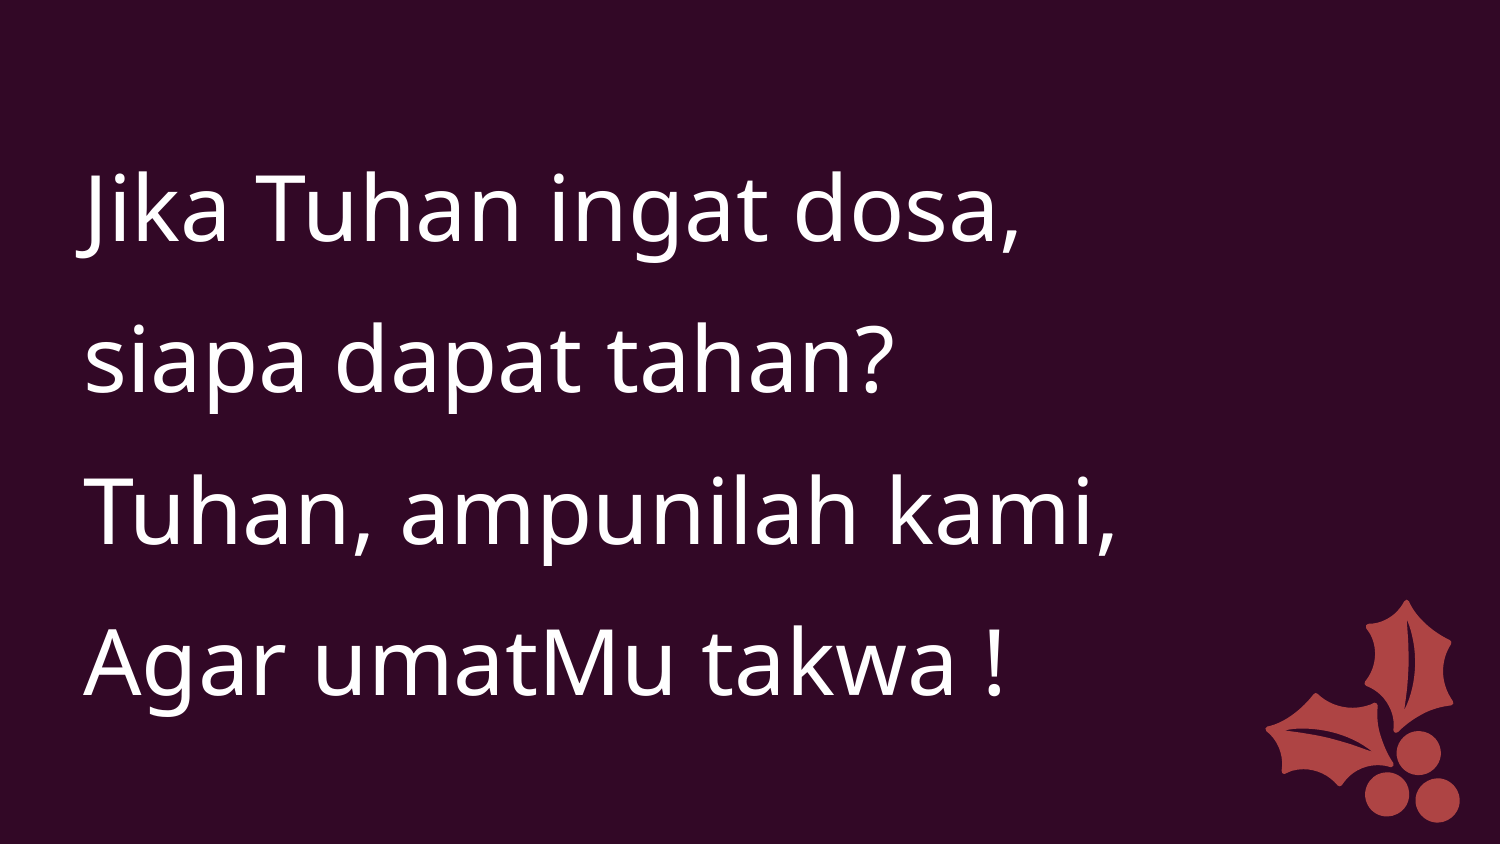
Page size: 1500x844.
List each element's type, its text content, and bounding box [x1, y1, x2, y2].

text_box Jika Tuhan ingat dosa, siapa dapat tahan? Tuhan, ampunilah kami, Agar umatMu takwa ! [43, 118, 1500, 728]
